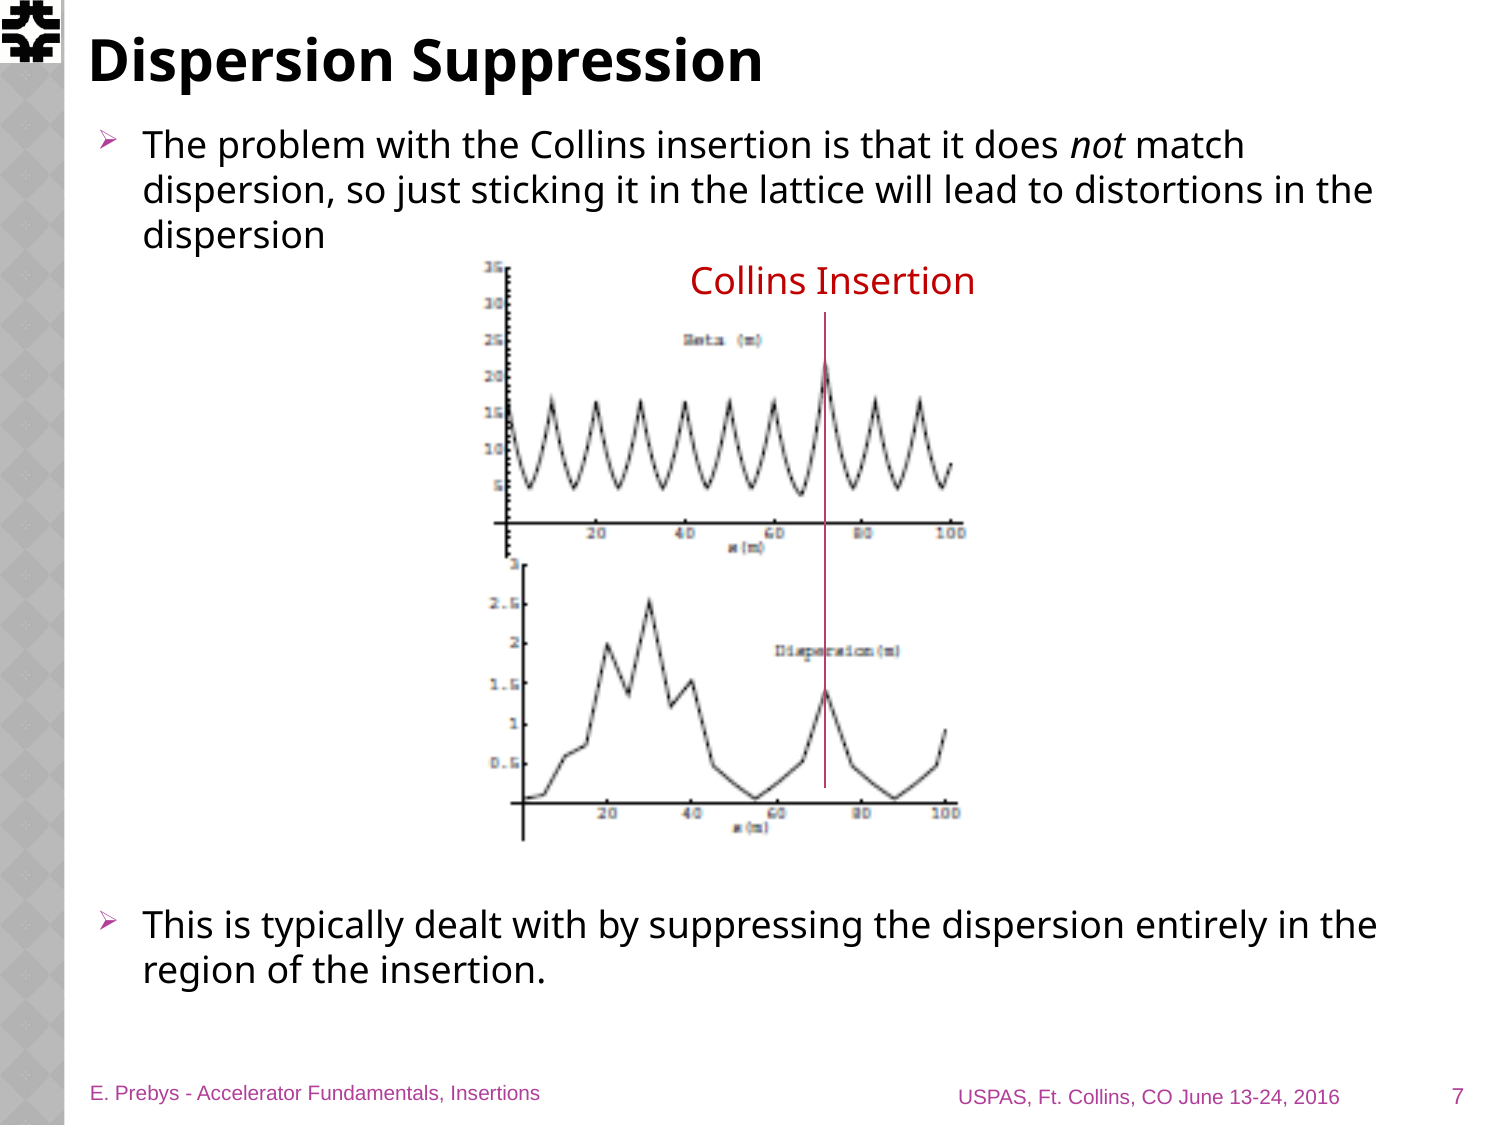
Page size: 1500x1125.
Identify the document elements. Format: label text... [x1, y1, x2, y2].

title Dispersion Suppression [80, 20, 1436, 93]
picture [449, 237, 1010, 856]
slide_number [827, 1077, 1355, 1110]
slide_number 7 [1367, 1071, 1465, 1110]
picture [0, 0, 61, 63]
footer E. Prebys - Accelerator Fundamentals, Insertions [75, 1075, 709, 1105]
list The problem with the Collins insertion is that it does not match dispersion, so just sticking it in the lattice will lead to distortions in the dispersion This is typically dealt with by suppressing the dispersion entirely in the region of the insertion. [82, 112, 1437, 188]
